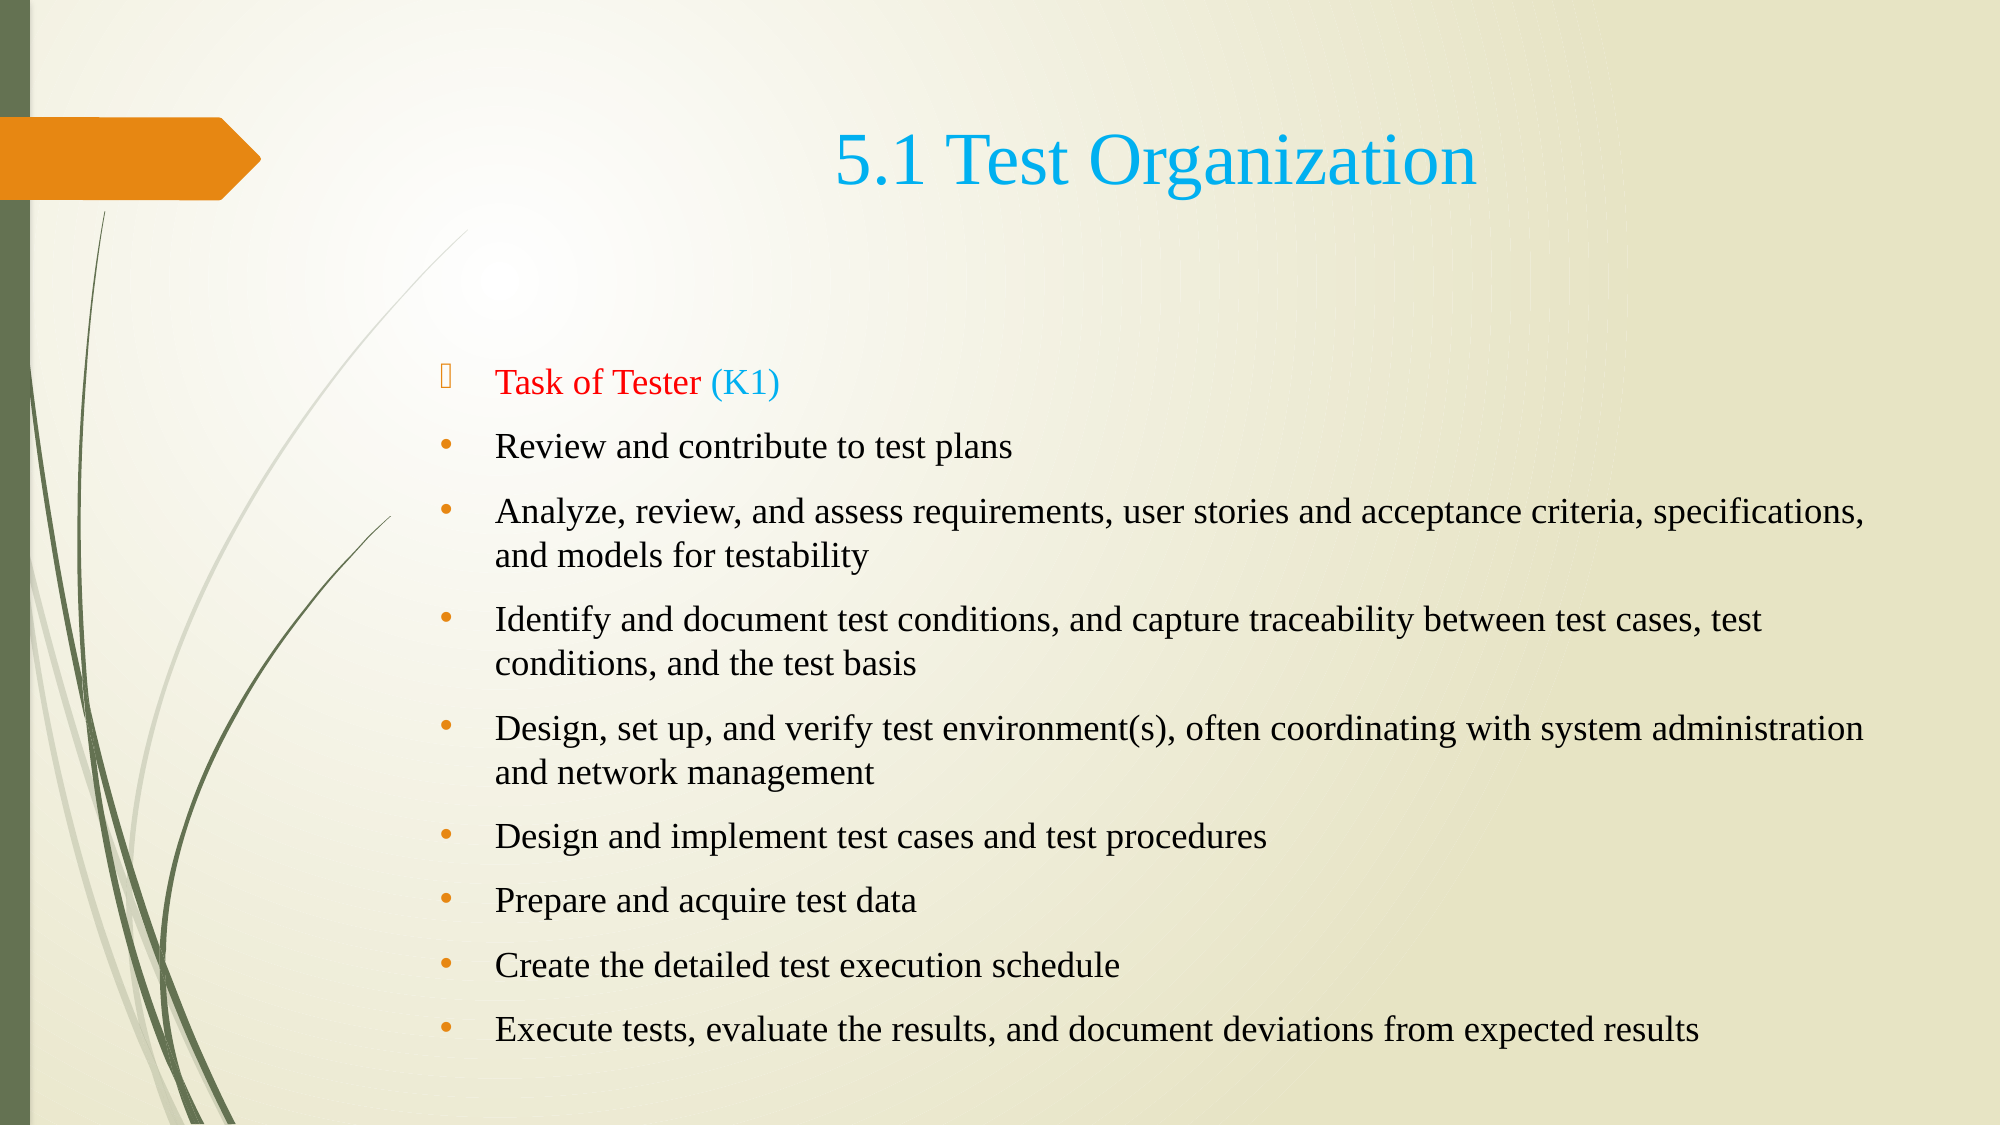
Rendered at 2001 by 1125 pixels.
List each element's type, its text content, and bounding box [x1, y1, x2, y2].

text_box 5.1 Test Organization [425, 102, 1888, 245]
list Task of Tester (K1) Review and contribute to test plans Analyze, review, and assess requirements, user stories and acceptance criteria, specifications, and models for testability Identify and document test conditions, and capture traceability between test cases, test conditions, and the test basis Design, set up, and verify test environment(s), often coordinating with system administration and network management Design and implement test cases and test procedures Prepare and acquire test data Create the detailed test execution schedule Execute tests, evaluate the results, and document deviations from expected results [424, 350, 1888, 1059]
